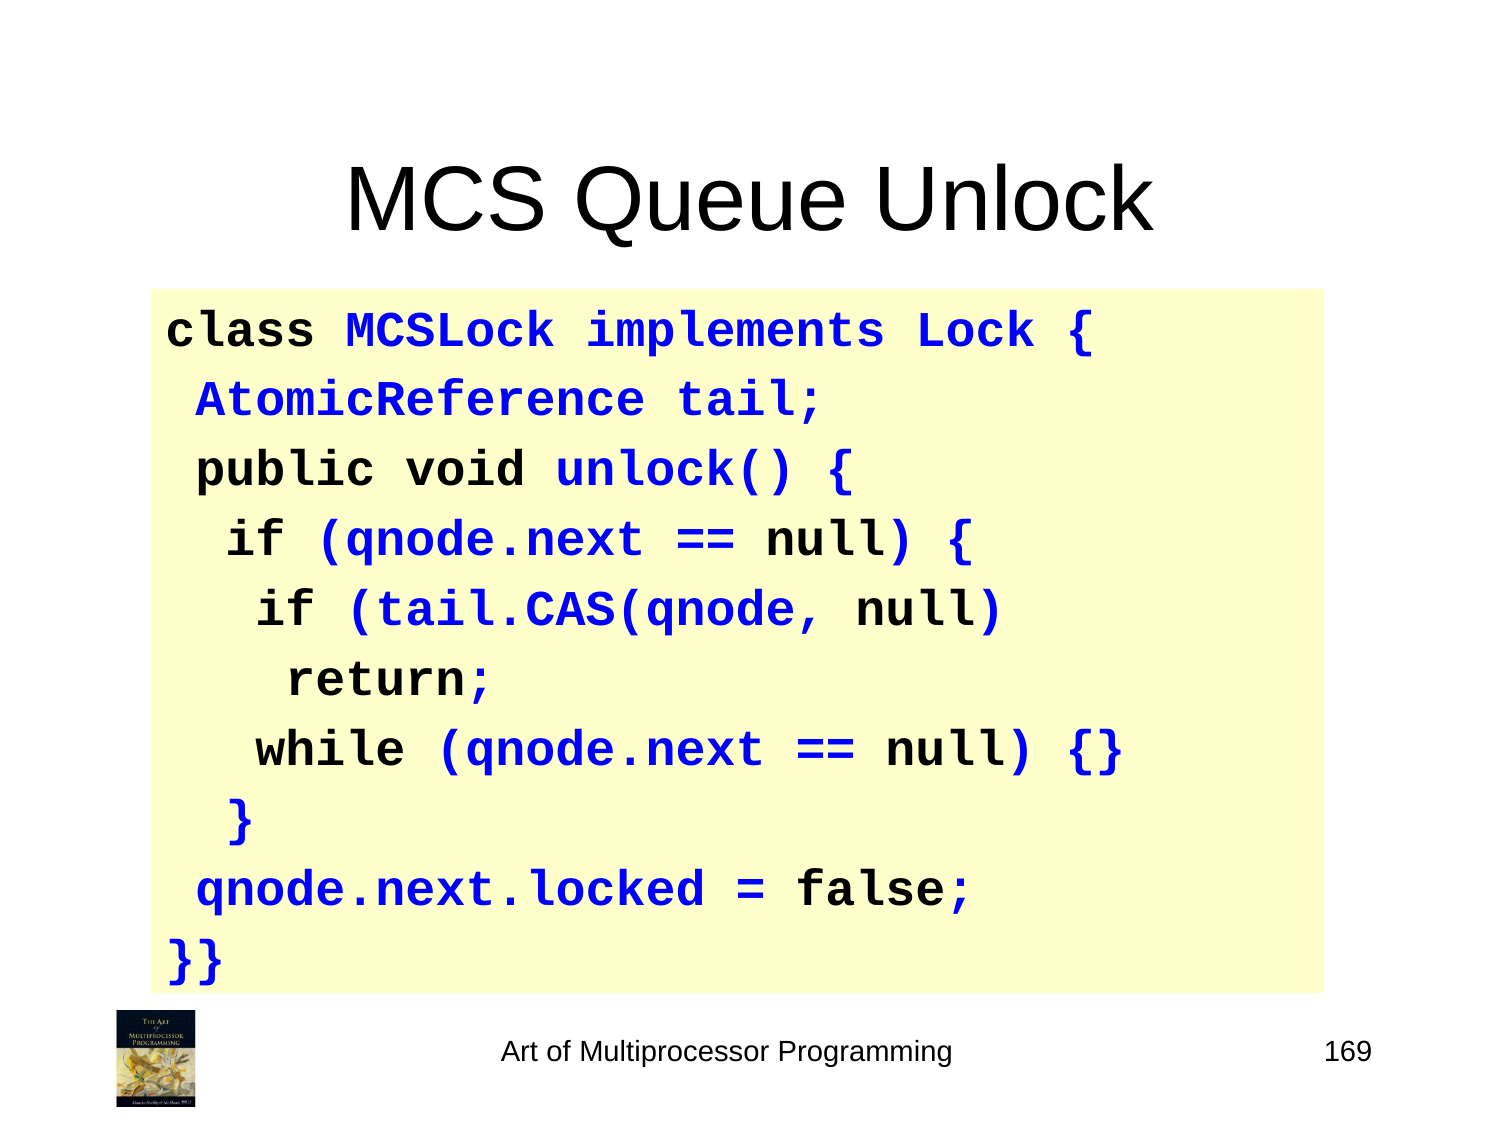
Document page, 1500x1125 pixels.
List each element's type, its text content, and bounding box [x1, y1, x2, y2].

slide_number 169 [1074, 1024, 1388, 1101]
title MCS Queue Unlock [112, 99, 1388, 288]
footer Art of Multiprocessor Programming [433, 1024, 1022, 1101]
picture [107, 1010, 204, 1107]
text_box class MCSLock implements Lock { AtomicReference tail; public void unlock() { if (qnode.next == null) { if (tail.CAS(qnode, null) return; while (qnode.next == null) {} } qnode.next.locked = false; }} [150, 288, 1325, 994]
